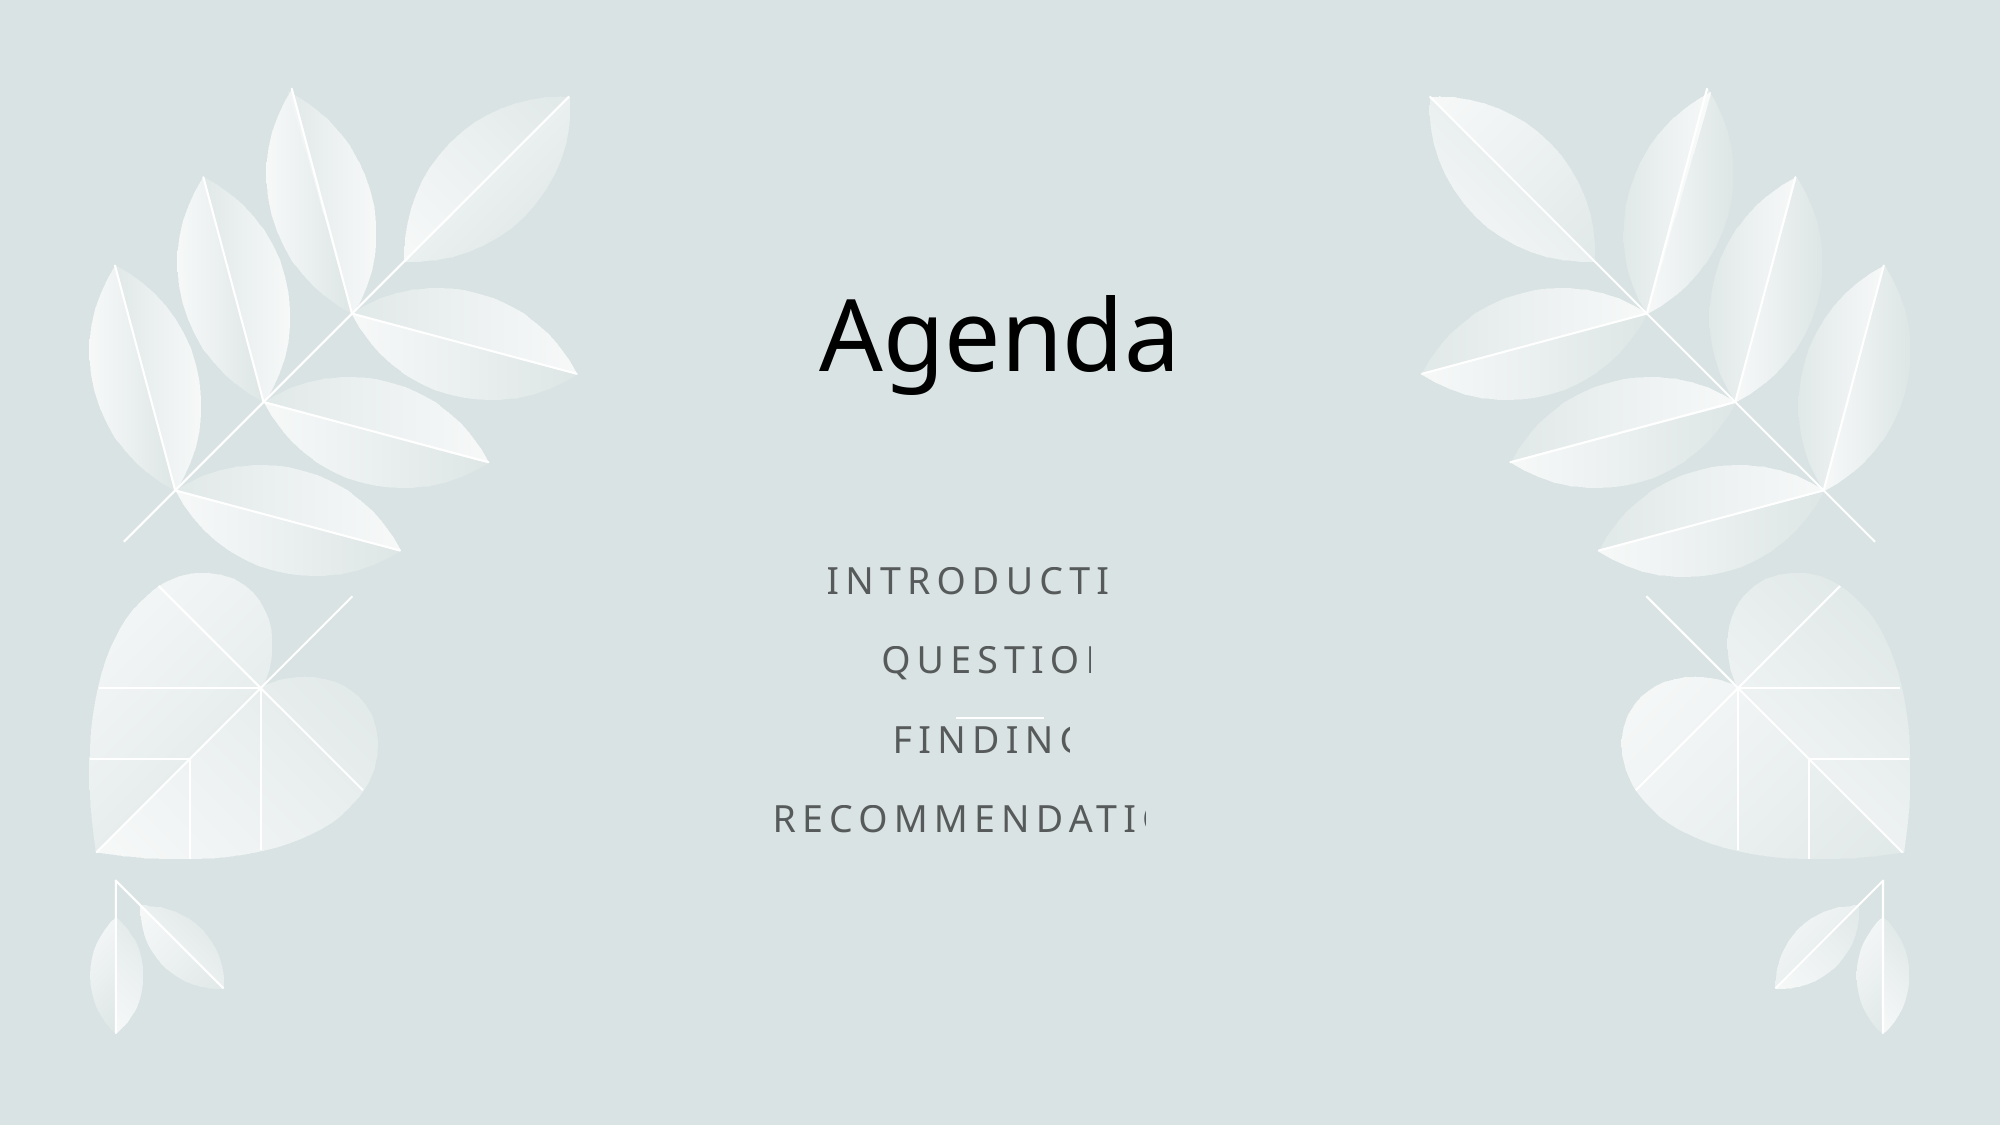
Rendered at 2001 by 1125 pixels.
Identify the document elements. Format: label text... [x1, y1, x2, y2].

list Introduction Questions FINDINGs Recommendations [375, 536, 1632, 1017]
title Agenda [486, 194, 1514, 399]
